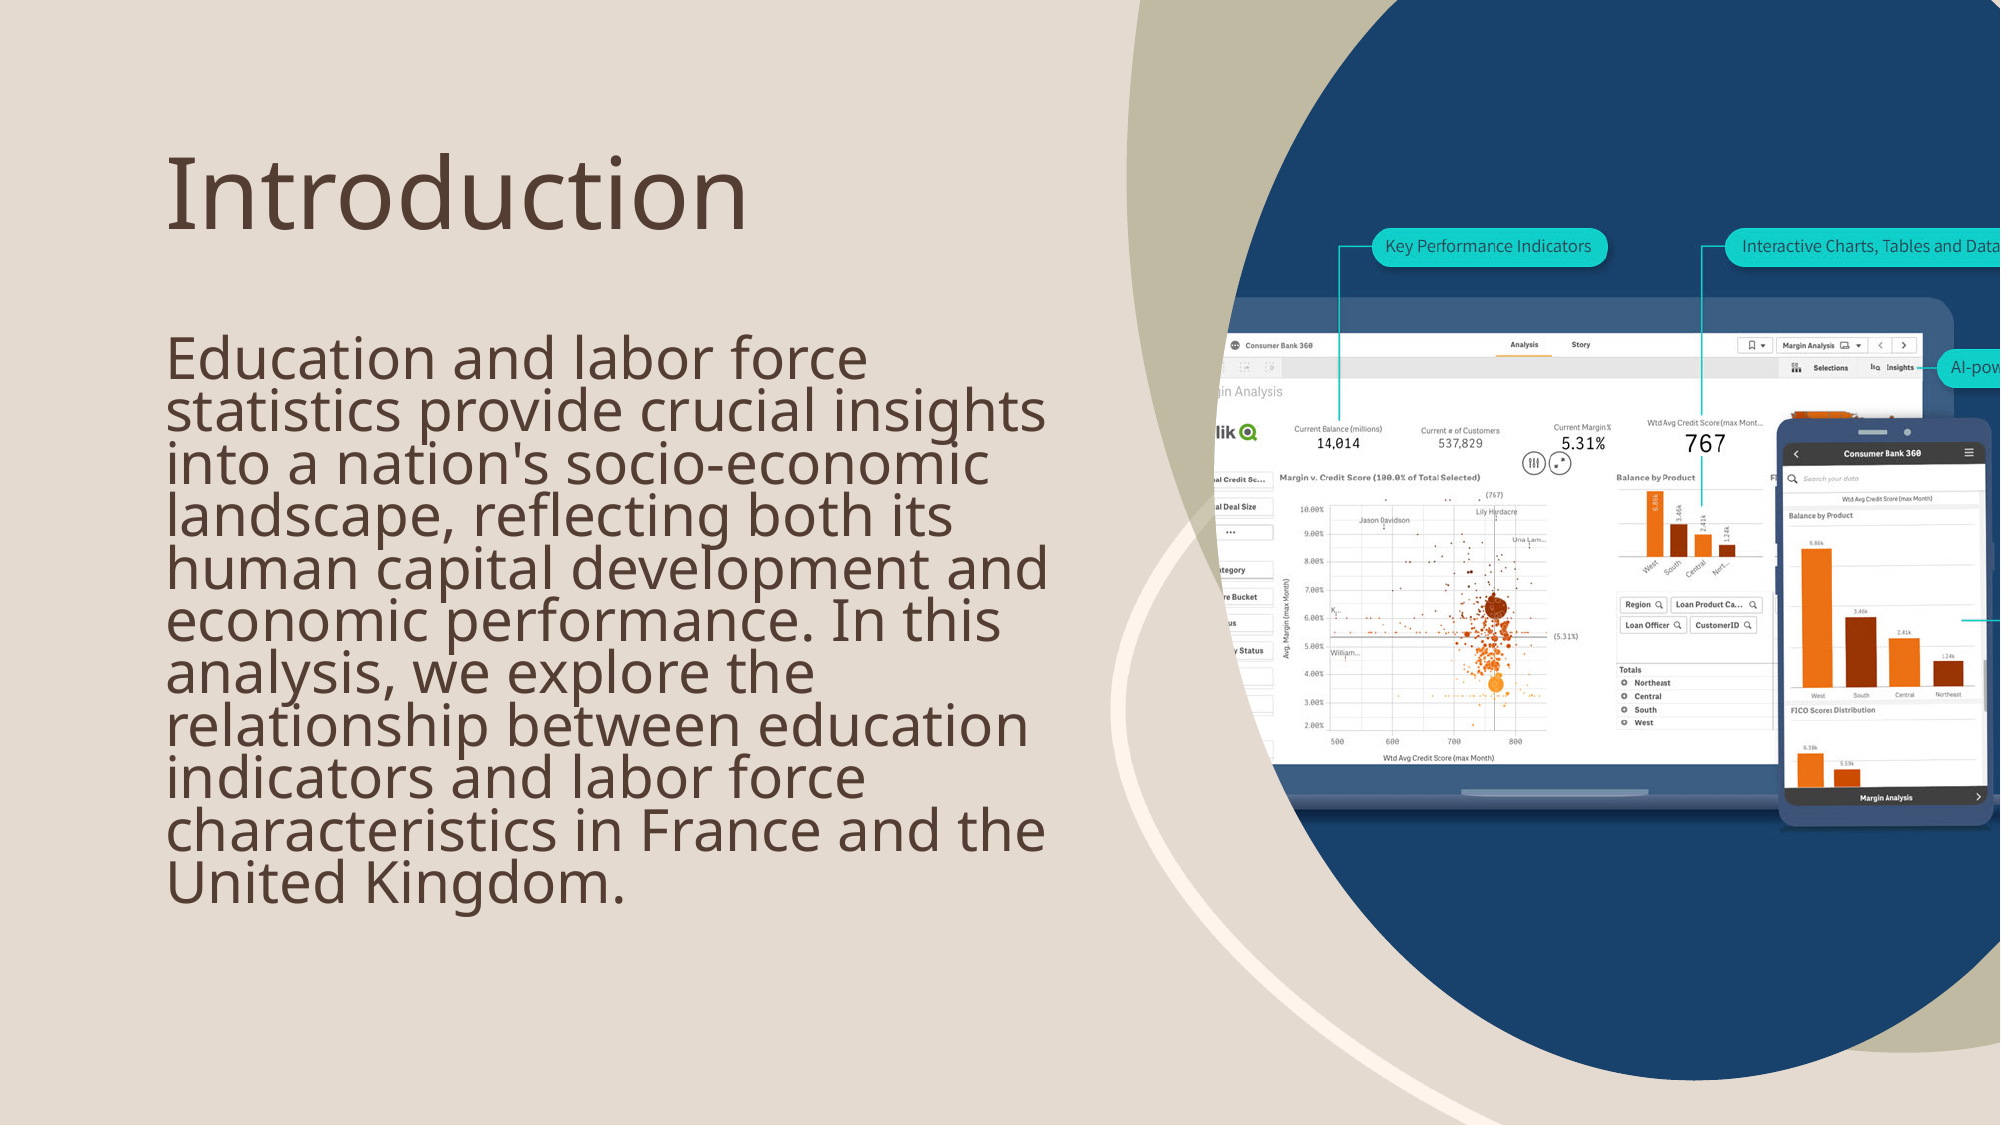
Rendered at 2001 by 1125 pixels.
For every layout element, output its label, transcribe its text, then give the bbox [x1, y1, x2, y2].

picture [1110, 0, 2000, 1125]
title Introduction Education and labor force statistics provide crucial insights into a nation's socio-economic landscape, reflecting both its human capital development and economic performance. In this analysis, we explore the relationship between education indicators and labor force characteristics in France and the United Kingdom. [150, 149, 1076, 975]
